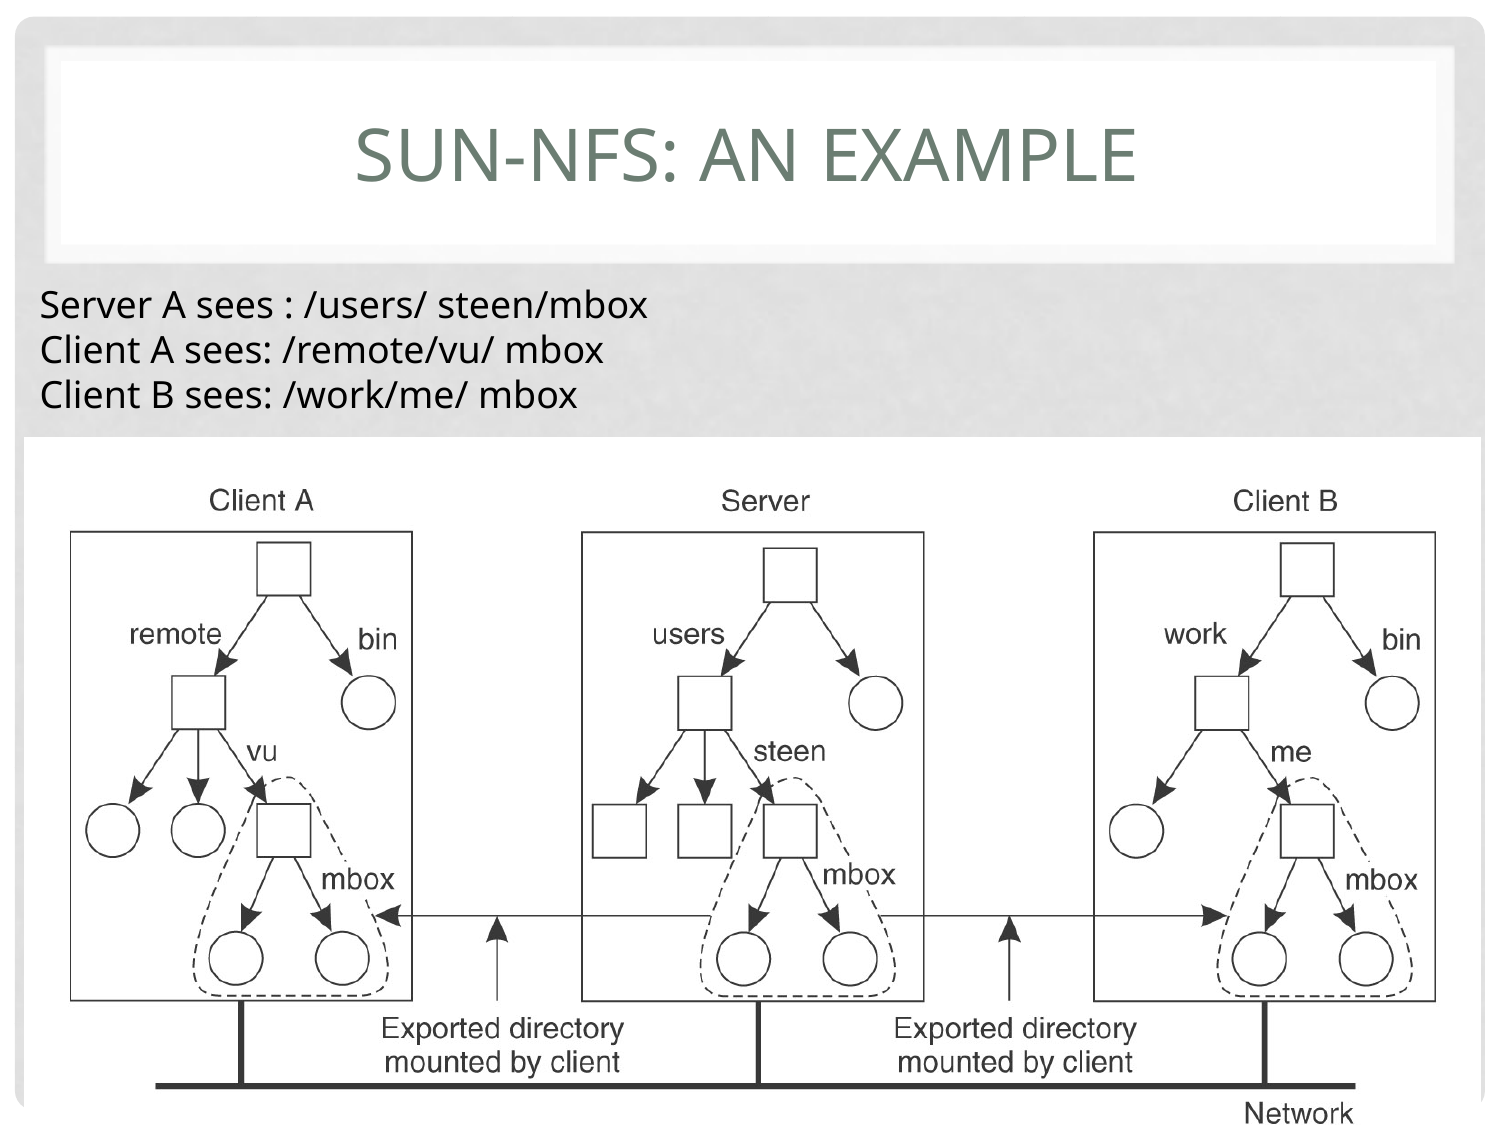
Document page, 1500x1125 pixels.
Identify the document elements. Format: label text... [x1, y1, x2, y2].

text_box Server A sees : /users/ steen/mbox Client A sees: /remote/vu/ mbox Client B sees: /work/me/ mbox [24, 273, 775, 424]
picture [24, 437, 1481, 1125]
title SUN-NFS: AN EXAMPLE [69, 66, 1425, 238]
